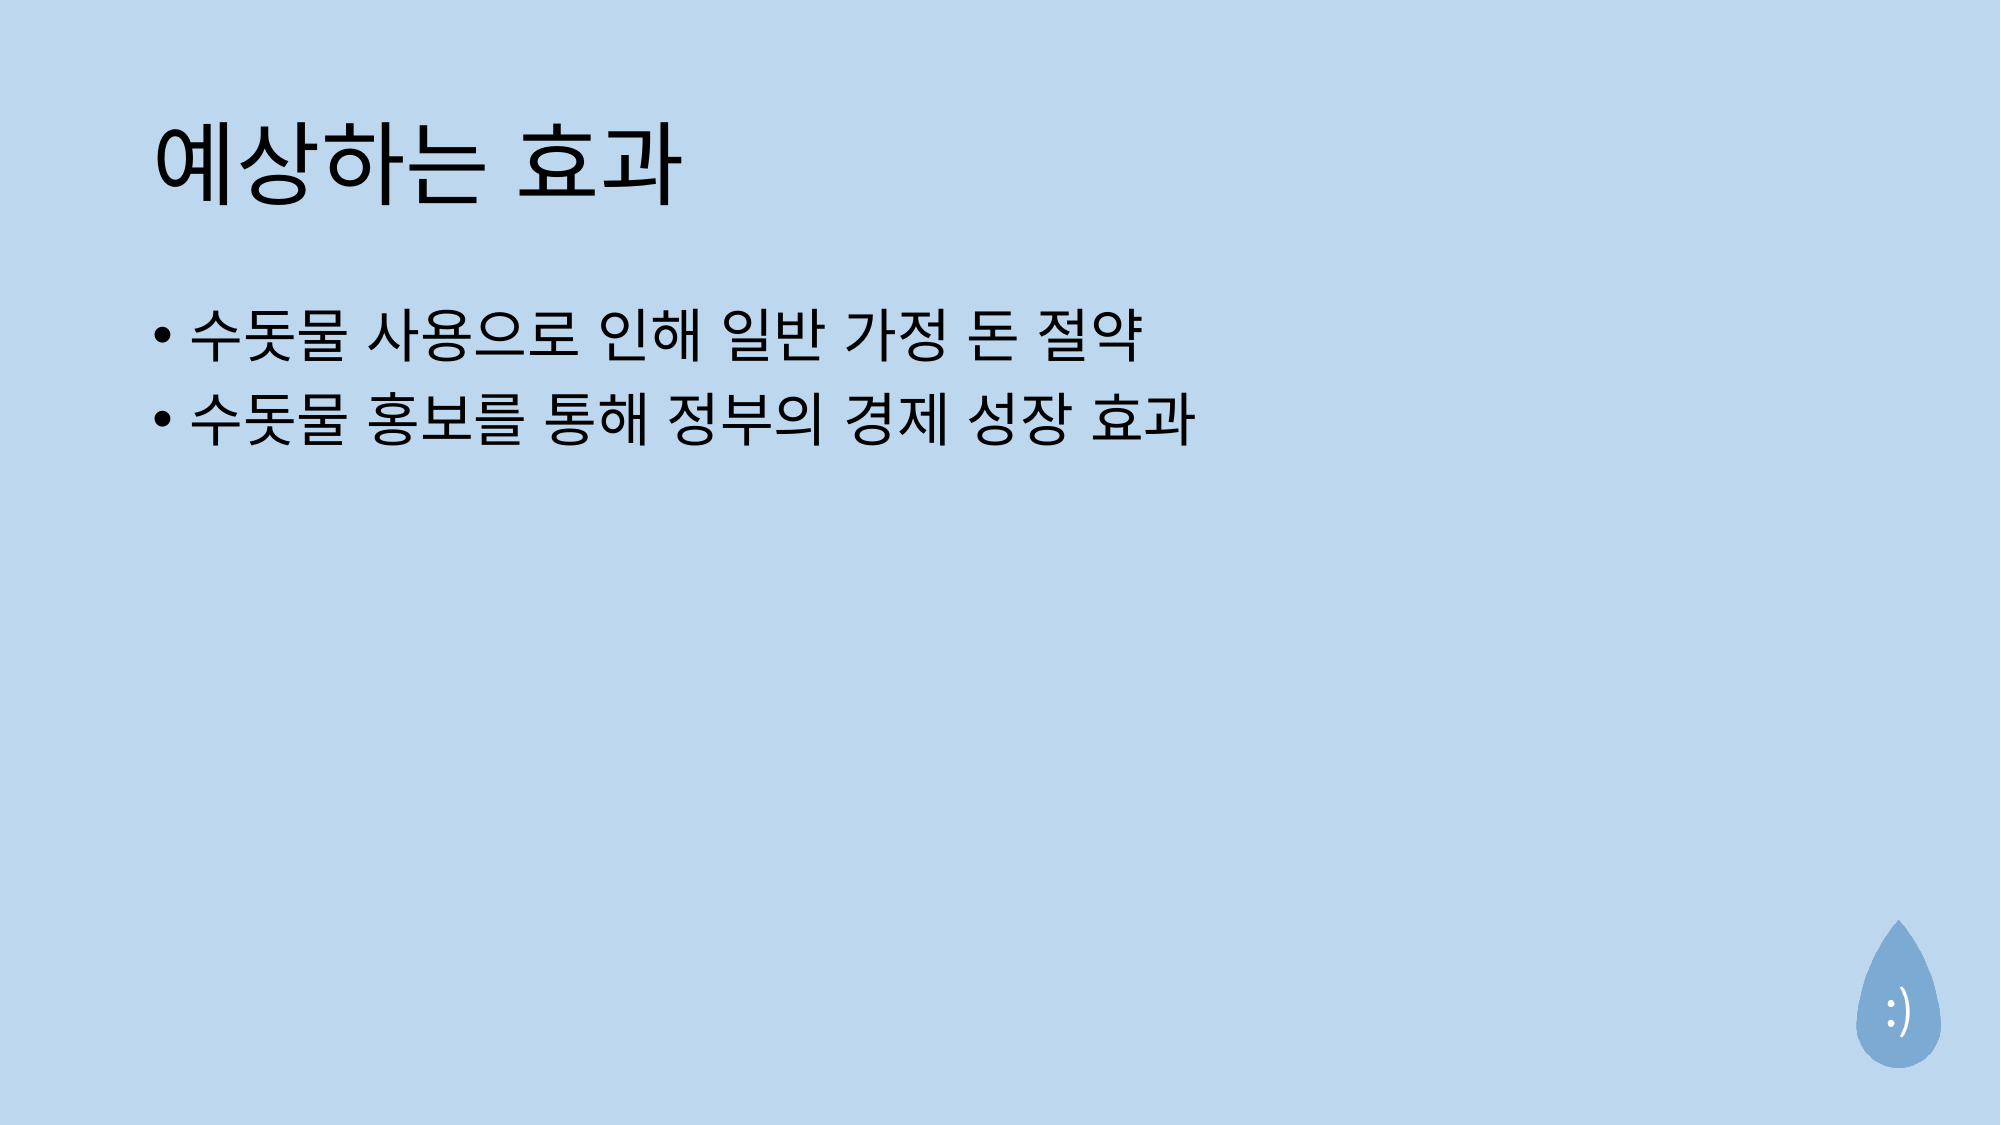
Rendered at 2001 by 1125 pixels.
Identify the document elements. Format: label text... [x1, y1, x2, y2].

picture [1850, 913, 1950, 1073]
list 수돗물 사용으로 인해 일반 가정 돈 절약 수돗물 홍보를 통해 정부의 경제 성장 효과 [137, 299, 1863, 1014]
title 예상하는 효과 [137, 59, 1863, 278]
